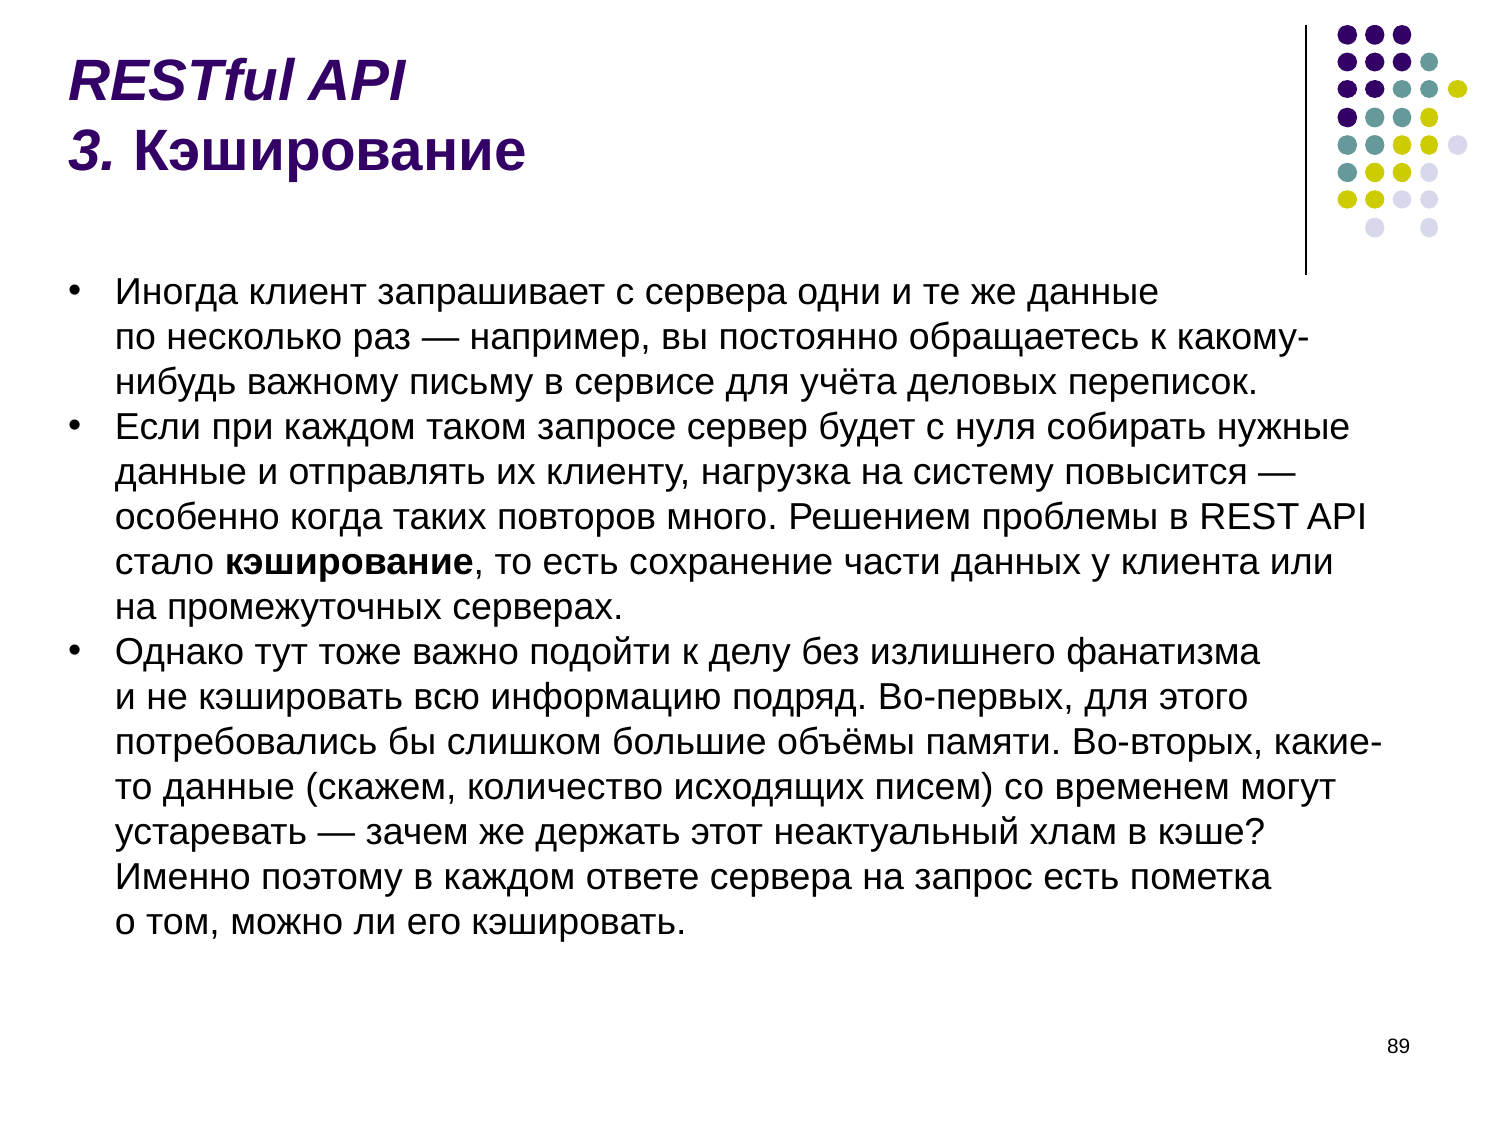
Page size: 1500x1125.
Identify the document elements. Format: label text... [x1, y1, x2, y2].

title RESTful API 3. Кэширование [53, 101, 1291, 190]
text_box Иногда клиент запрашивает с сервера одни и те же данные по несколько раз — например, вы постоянно обращаетесь к какому-нибудь важному письму в сервисе для учёта деловых переписок. Если при каждом таком запросе сервер будет с нуля собирать нужные данные и отправлять их клиенту, нагрузка на систему повысится — особенно когда таких повторов много. Решением проблемы в REST API стало кэширование, то есть сохранение части данных у клиента или на промежуточных серверах. Однако тут тоже важно подойти к делу без излишнего фанатизма и не кэшировать всю информацию подряд. Во-первых, для этого потребовались бы слишком большие объёмы памяти. Во-вторых, какие-то данные (скажем, количество исходящих писем) со временем могут устаревать — зачем же держать этот неактуальный хлам в кэше? Именно поэтому в каждом ответе сервера на запрос есть пометка о том, можно ли его кэшировать. [53, 259, 1402, 950]
text_box ‹#› [1074, 1024, 1425, 1100]
